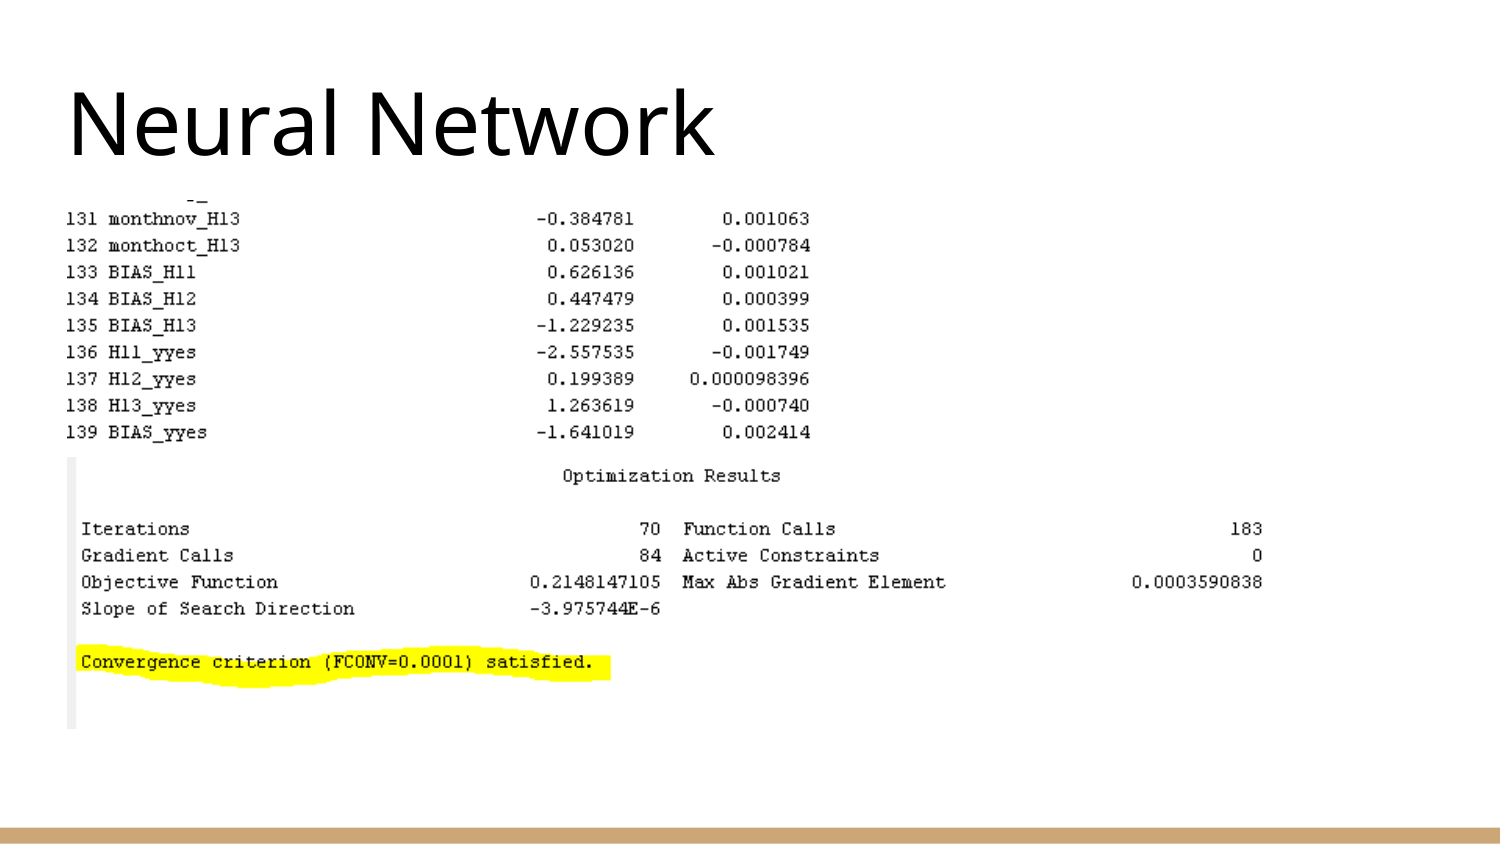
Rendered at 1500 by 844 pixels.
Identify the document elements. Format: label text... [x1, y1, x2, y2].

picture [67, 200, 1335, 730]
title Neural Network [51, 51, 1449, 189]
